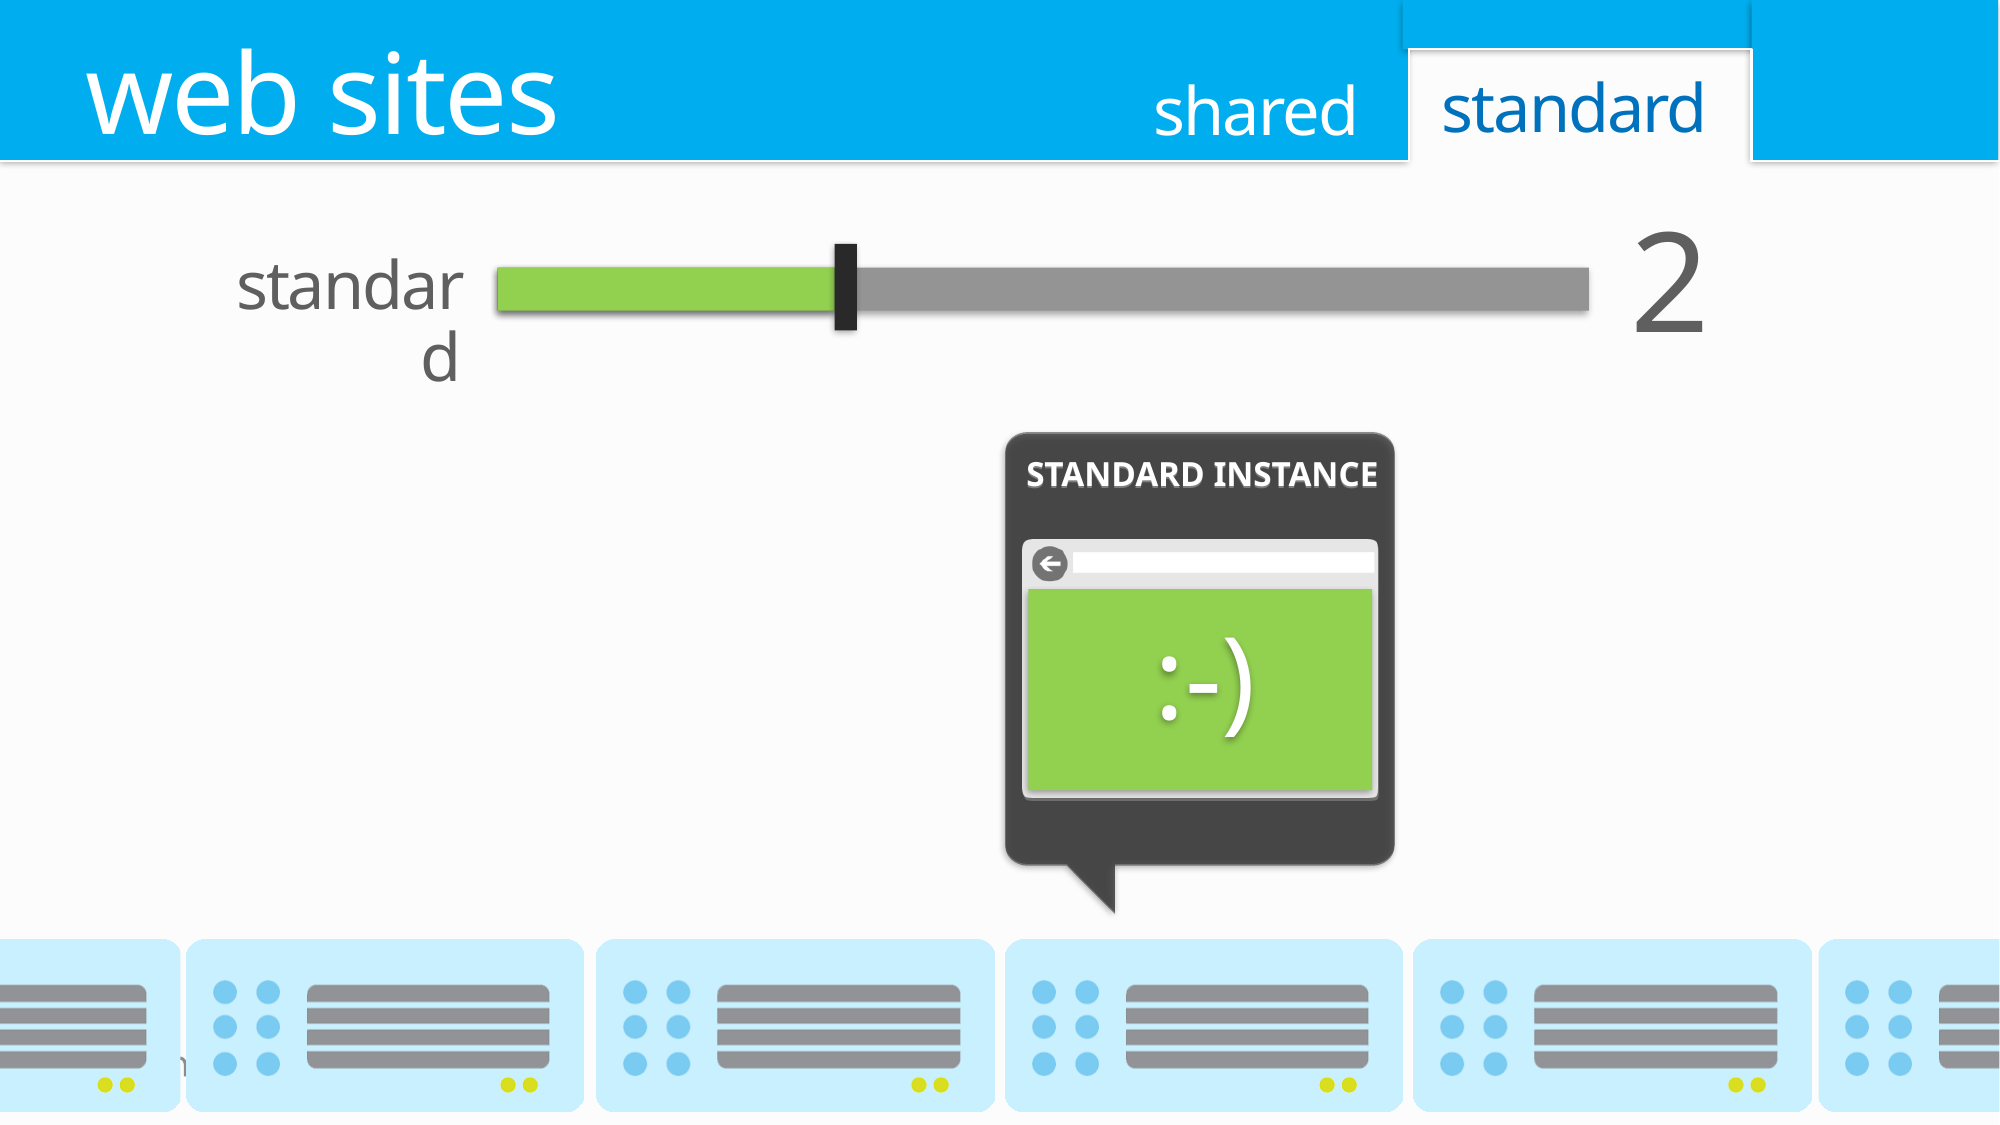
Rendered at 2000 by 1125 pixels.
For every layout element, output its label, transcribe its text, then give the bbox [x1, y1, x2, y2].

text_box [1414, 57, 1747, 162]
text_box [1022, 539, 1378, 799]
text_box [1005, 431, 1395, 913]
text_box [497, 211, 1752, 364]
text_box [0, 939, 2000, 1112]
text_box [0, 0, 1999, 161]
text_box standard [200, 251, 462, 396]
